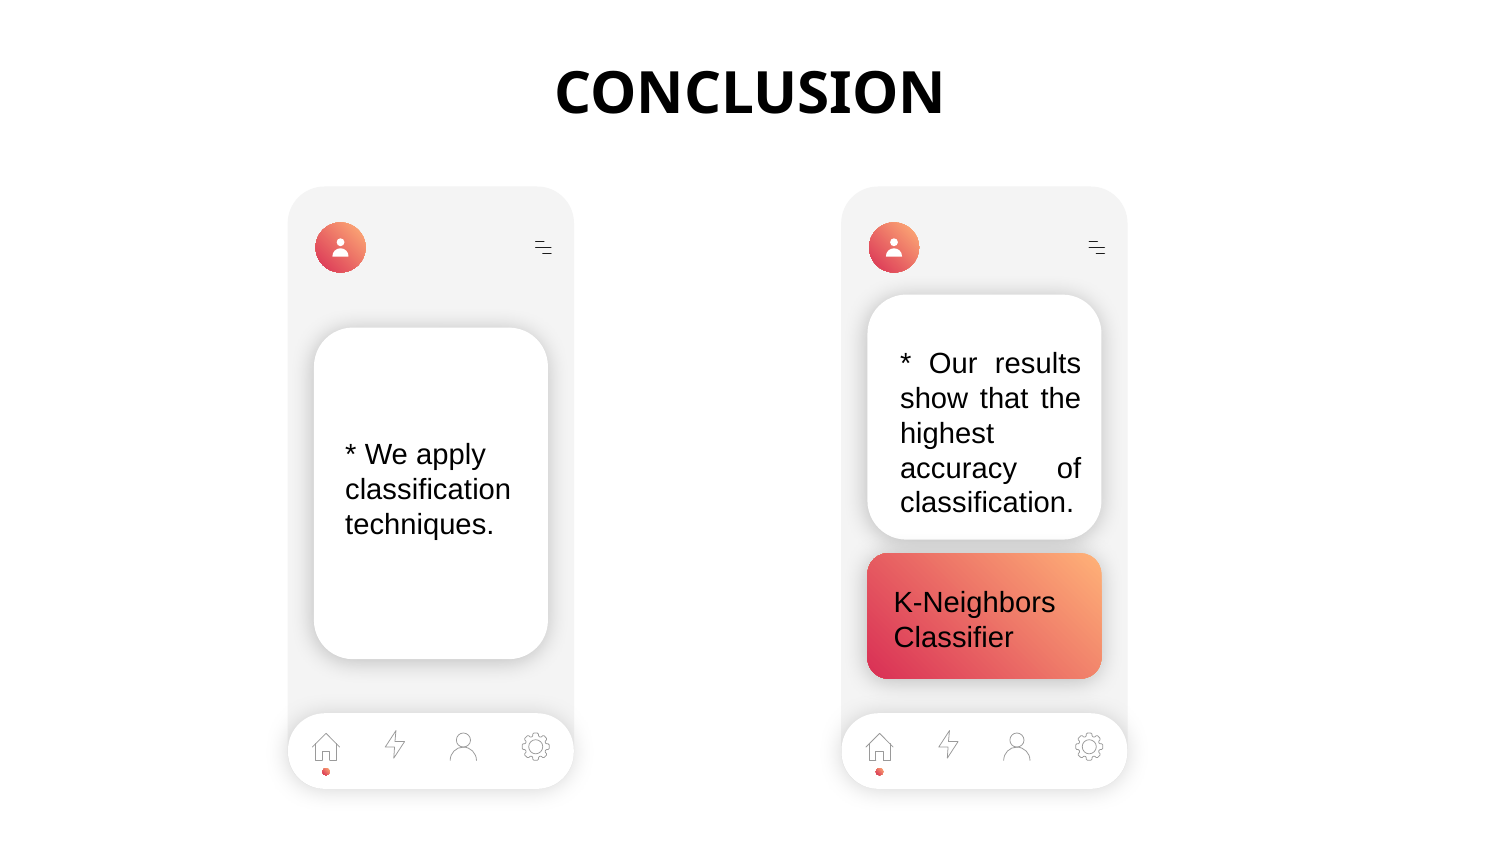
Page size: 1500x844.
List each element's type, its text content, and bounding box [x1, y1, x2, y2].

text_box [287, 186, 575, 790]
title CONCLUSION [118, 53, 1382, 148]
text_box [840, 186, 1128, 790]
